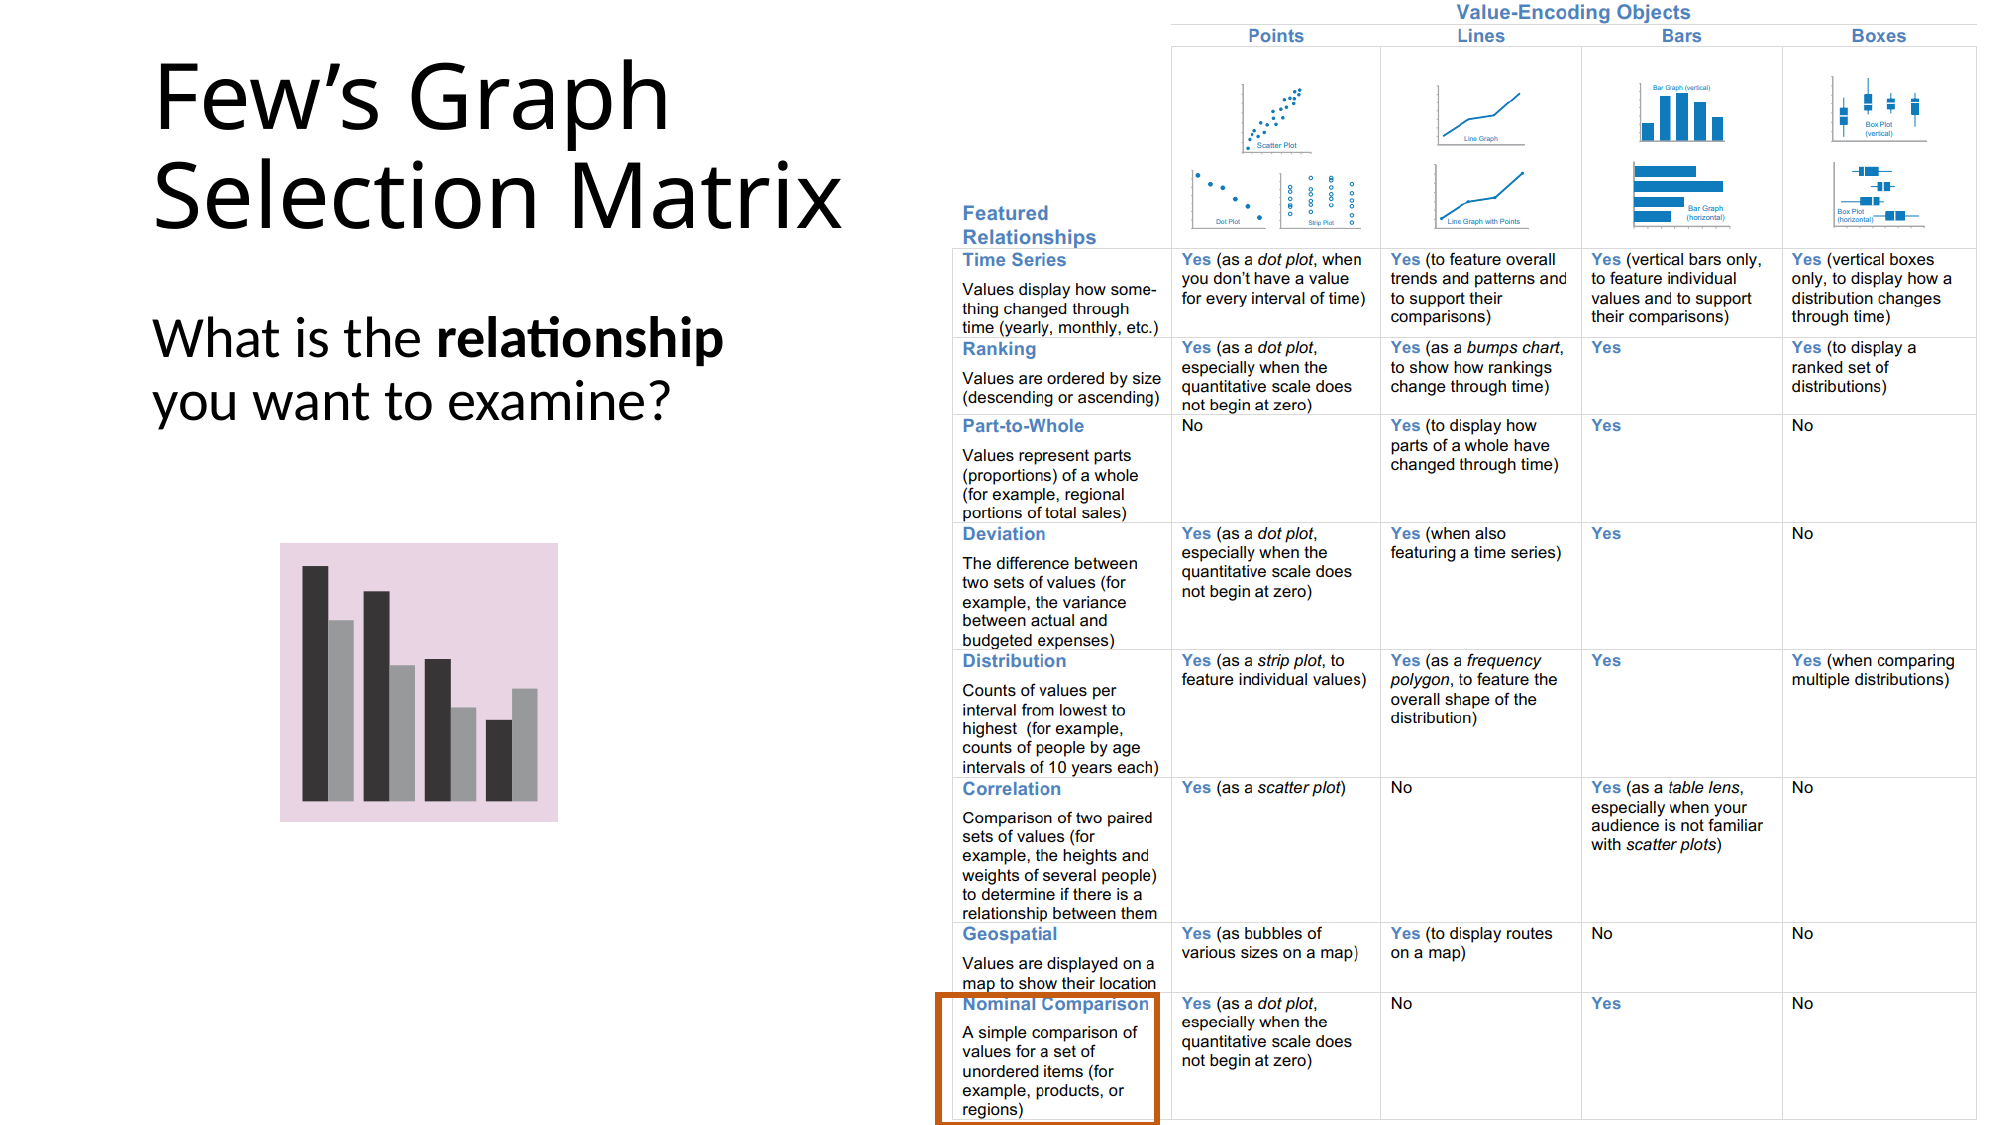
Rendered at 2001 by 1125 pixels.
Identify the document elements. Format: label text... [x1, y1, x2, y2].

picture [280, 543, 558, 822]
picture [938, 0, 1984, 1125]
title Few’s Graph Selection Matrix [137, 41, 907, 259]
list What is the relationship you want to examine? [137, 299, 790, 1014]
